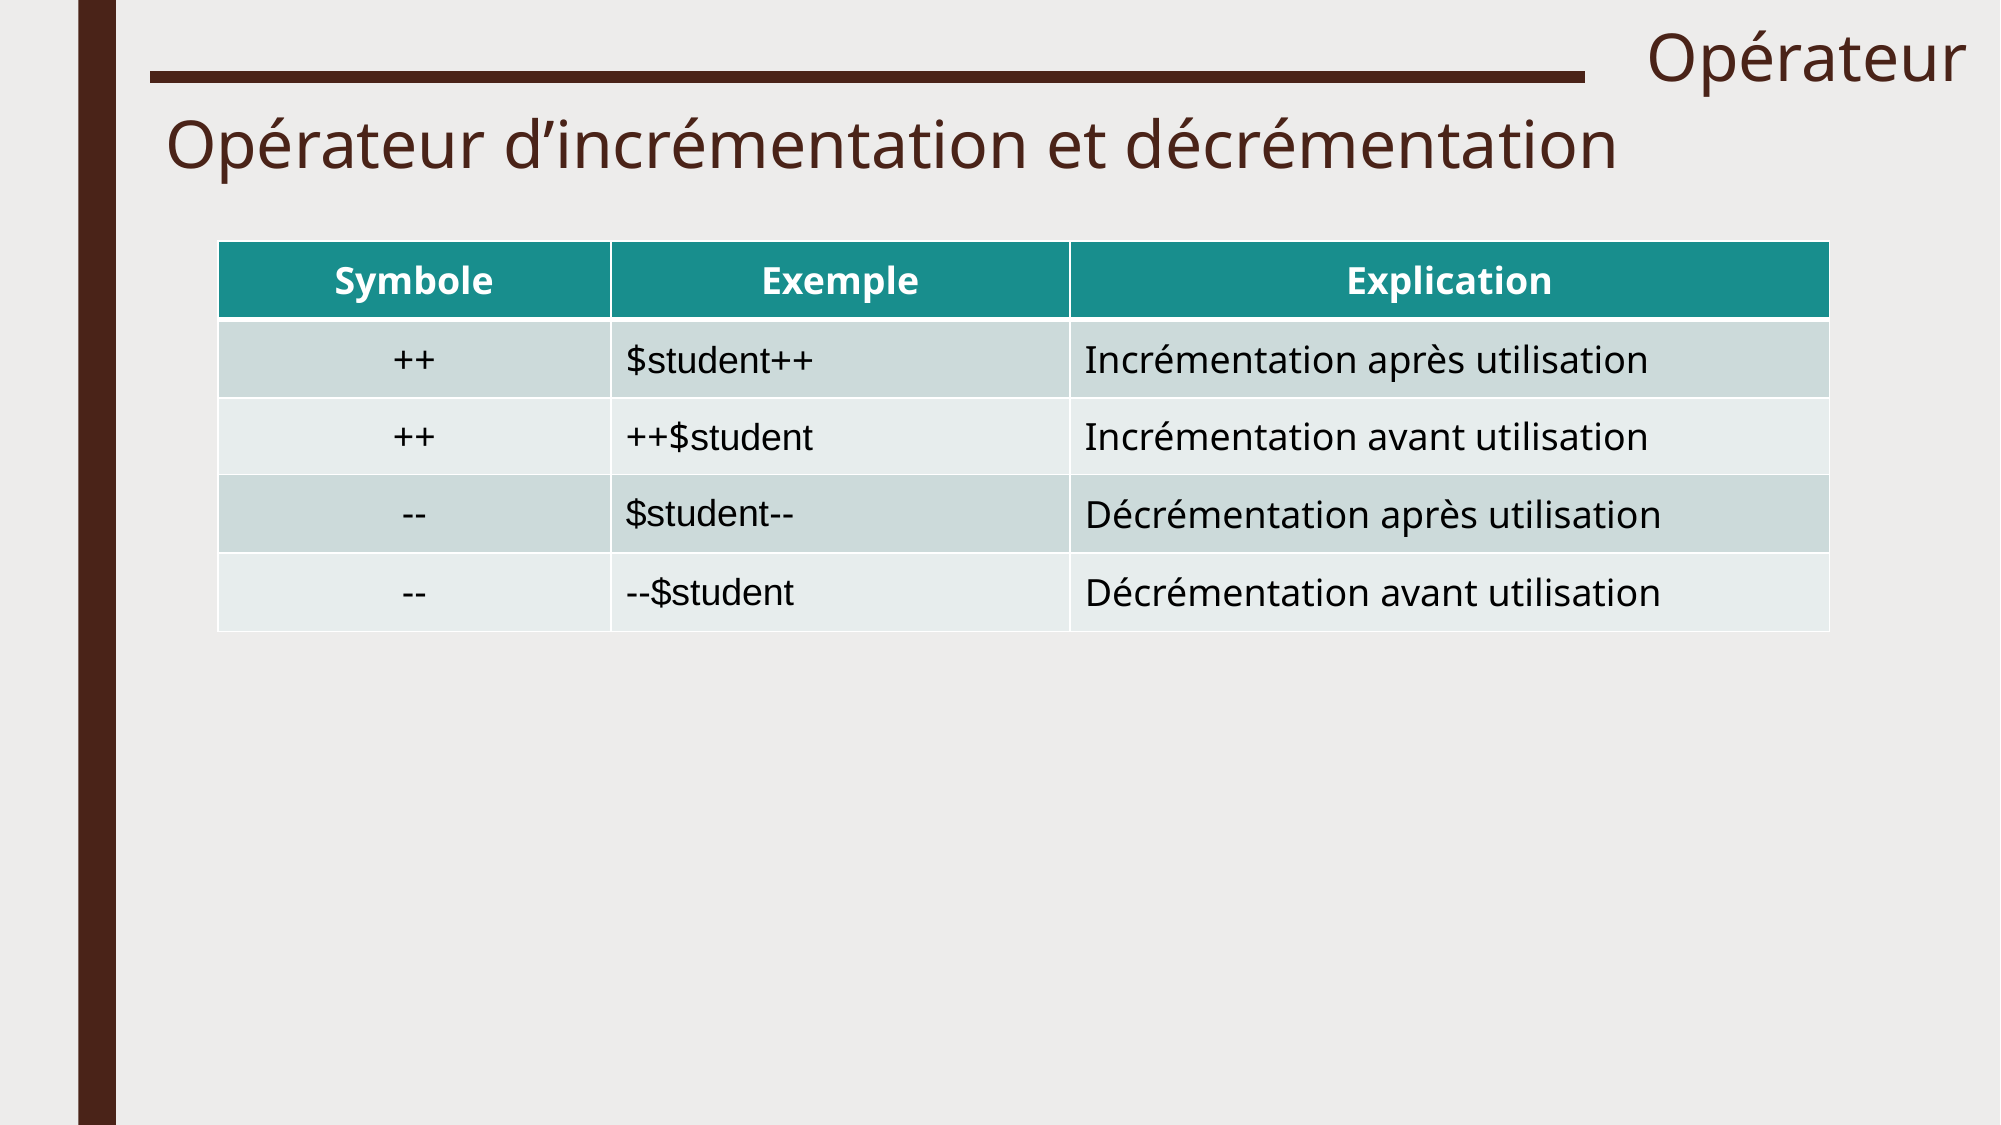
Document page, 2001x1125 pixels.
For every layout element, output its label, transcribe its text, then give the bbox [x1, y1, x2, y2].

table_cell $student++ [612, 322, 1069, 397]
table_cell ++$student [612, 399, 1069, 474]
table_cell Incrémentation après utilisation [1071, 322, 1829, 397]
table_header Exemple [612, 242, 1069, 317]
table_cell -- [219, 475, 610, 552]
table_cell Incrémentation avant utilisation [1071, 399, 1829, 474]
table_cell $student-- [612, 475, 1069, 552]
table_cell --$student [612, 554, 1069, 631]
table_cell ++ [219, 399, 610, 474]
text_box Opérateur d’incrémentation et décrémentation [150, 104, 1659, 191]
table_cell Décrémentation après utilisation [1071, 475, 1829, 552]
table_header Explication [1071, 242, 1829, 317]
table_cell ++ [219, 322, 610, 397]
table_header Symbole [219, 242, 610, 317]
text_box [149, 108, 1334, 195]
title Opérateur [1585, 17, 1983, 137]
table_cell -- [219, 554, 610, 631]
table_cell Décrémentation avant utilisation [1071, 554, 1829, 631]
